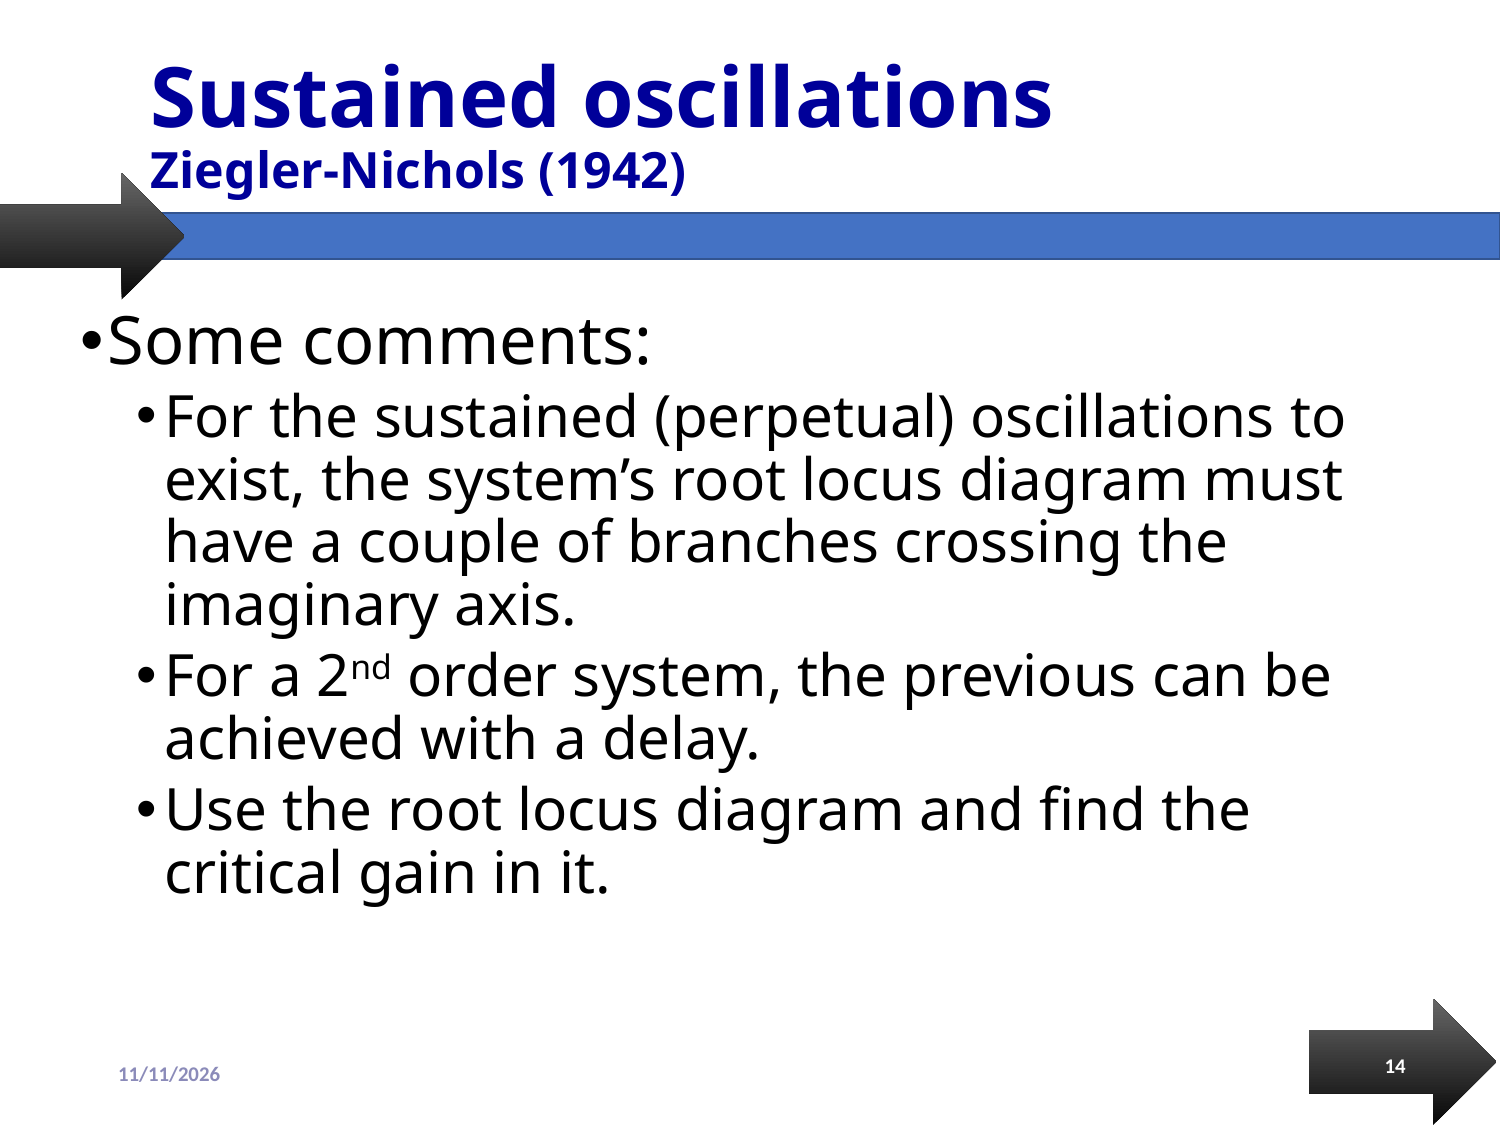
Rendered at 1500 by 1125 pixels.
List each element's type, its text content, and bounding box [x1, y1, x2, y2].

title Sustained oscillations Ziegler-Nichols (1942) [135, 19, 1329, 237]
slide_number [103, 1042, 441, 1103]
list Some comments: For the sustained (perpetual) oscillations to exist, the system’s root locus diagram must have a couple of branches crossing the imaginary axis. For a 2nd order system, the previous can be achieved with a delay. Use the root locus diagram and find the critical gain in it. [64, 299, 1447, 1014]
slide_number 14 [1308, 1035, 1421, 1096]
